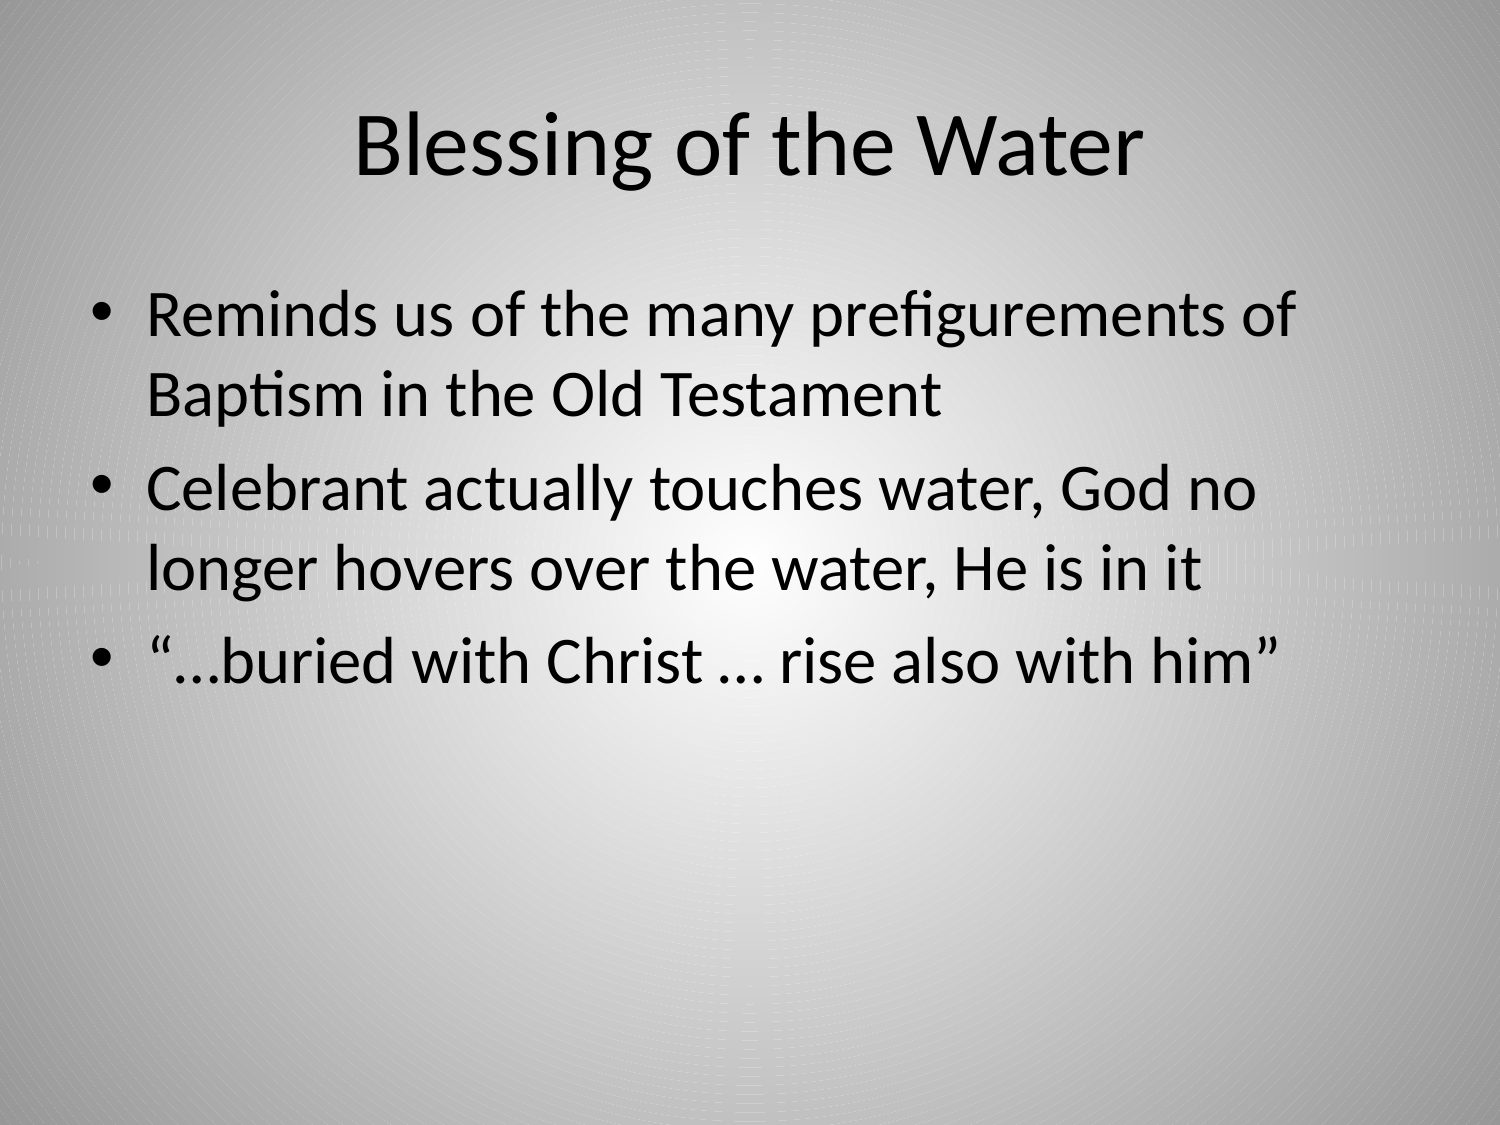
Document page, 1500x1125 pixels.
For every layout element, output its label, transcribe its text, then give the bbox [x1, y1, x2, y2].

title Blessing of the Water [75, 45, 1425, 233]
list Reminds us of the many prefigurements of Baptism in the Old Testament Celebrant actually touches water, God no longer hovers over the water, He is in it “…buried with Christ … rise also with him” [75, 262, 1425, 1005]
